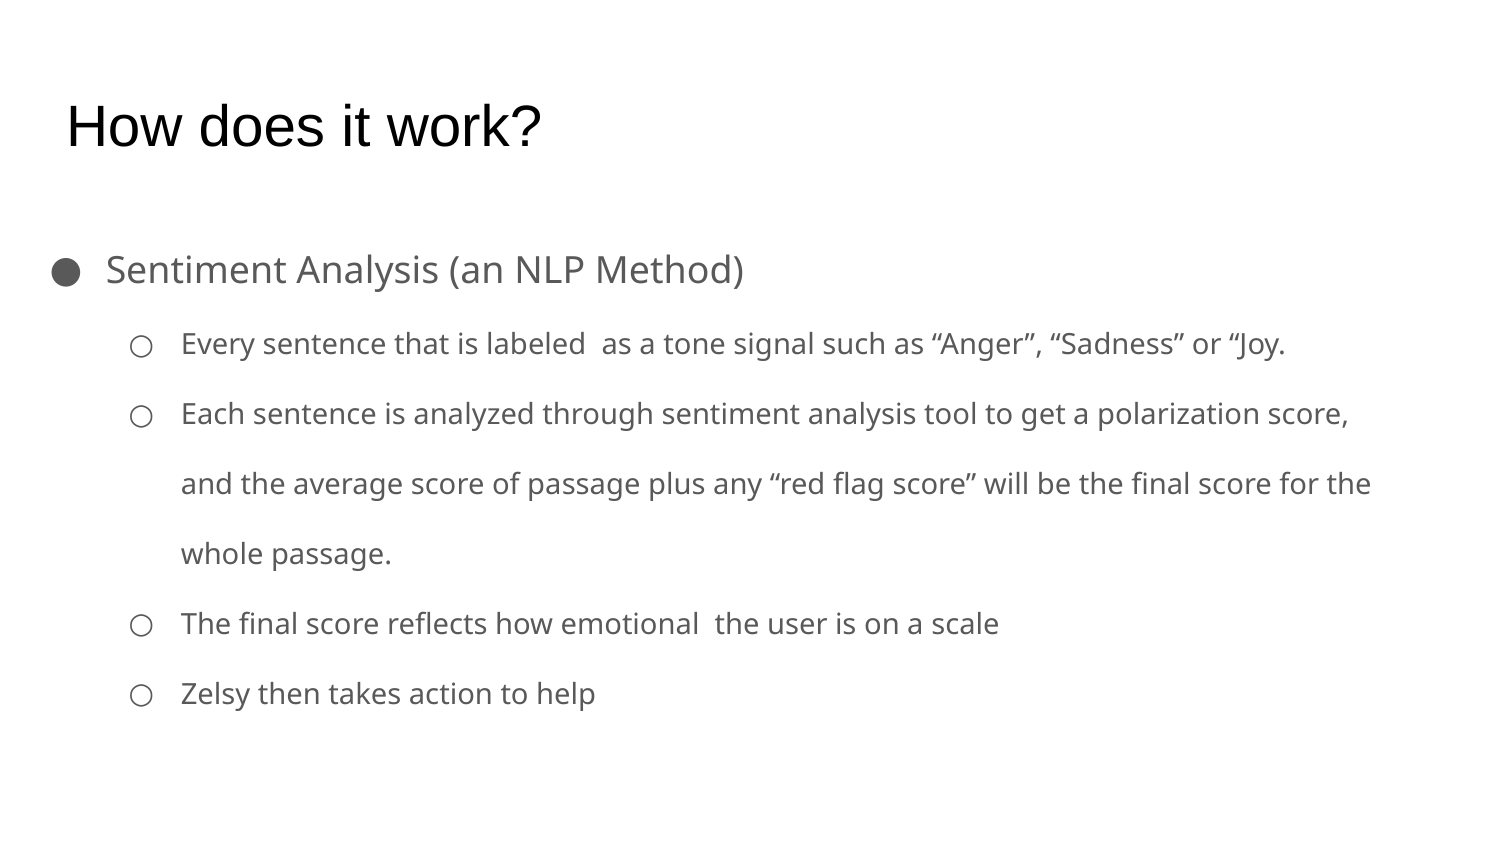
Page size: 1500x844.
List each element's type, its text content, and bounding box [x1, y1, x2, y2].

title How does it work? [51, 72, 1449, 167]
list Sentiment Analysis (an NLP Method) Every sentence that is labeled as a tone signal such as “Anger”, “Sadness” or “Joy. Each sentence is analyzed through sentiment analysis tool to get a polarization score, and the average score of passage plus any “red flag score” will be the final score for the whole passage. The final score reflects how emotional the user is on a scale Zelsy then takes action to help [15, 185, 1414, 746]
